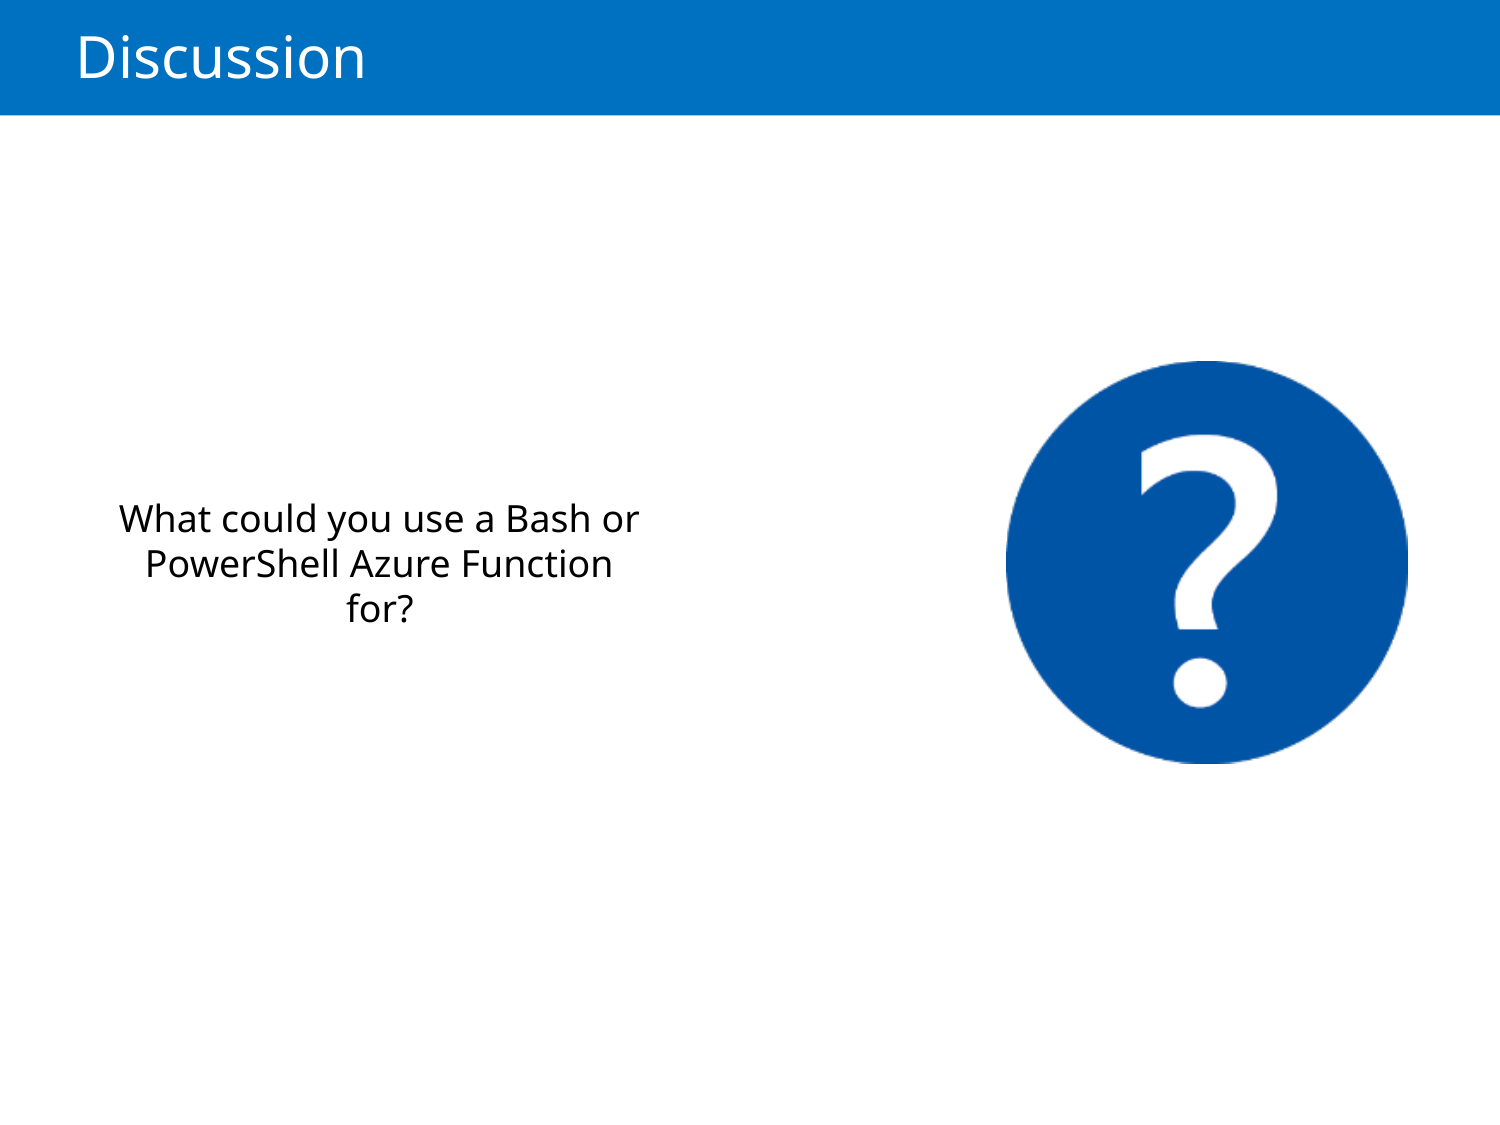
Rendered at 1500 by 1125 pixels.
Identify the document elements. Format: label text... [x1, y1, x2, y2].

title Discussion [75, 0, 1351, 122]
text_box What could you use a Bash or PowerShell Azure Function for? [92, 201, 668, 924]
picture [1005, 361, 1409, 764]
